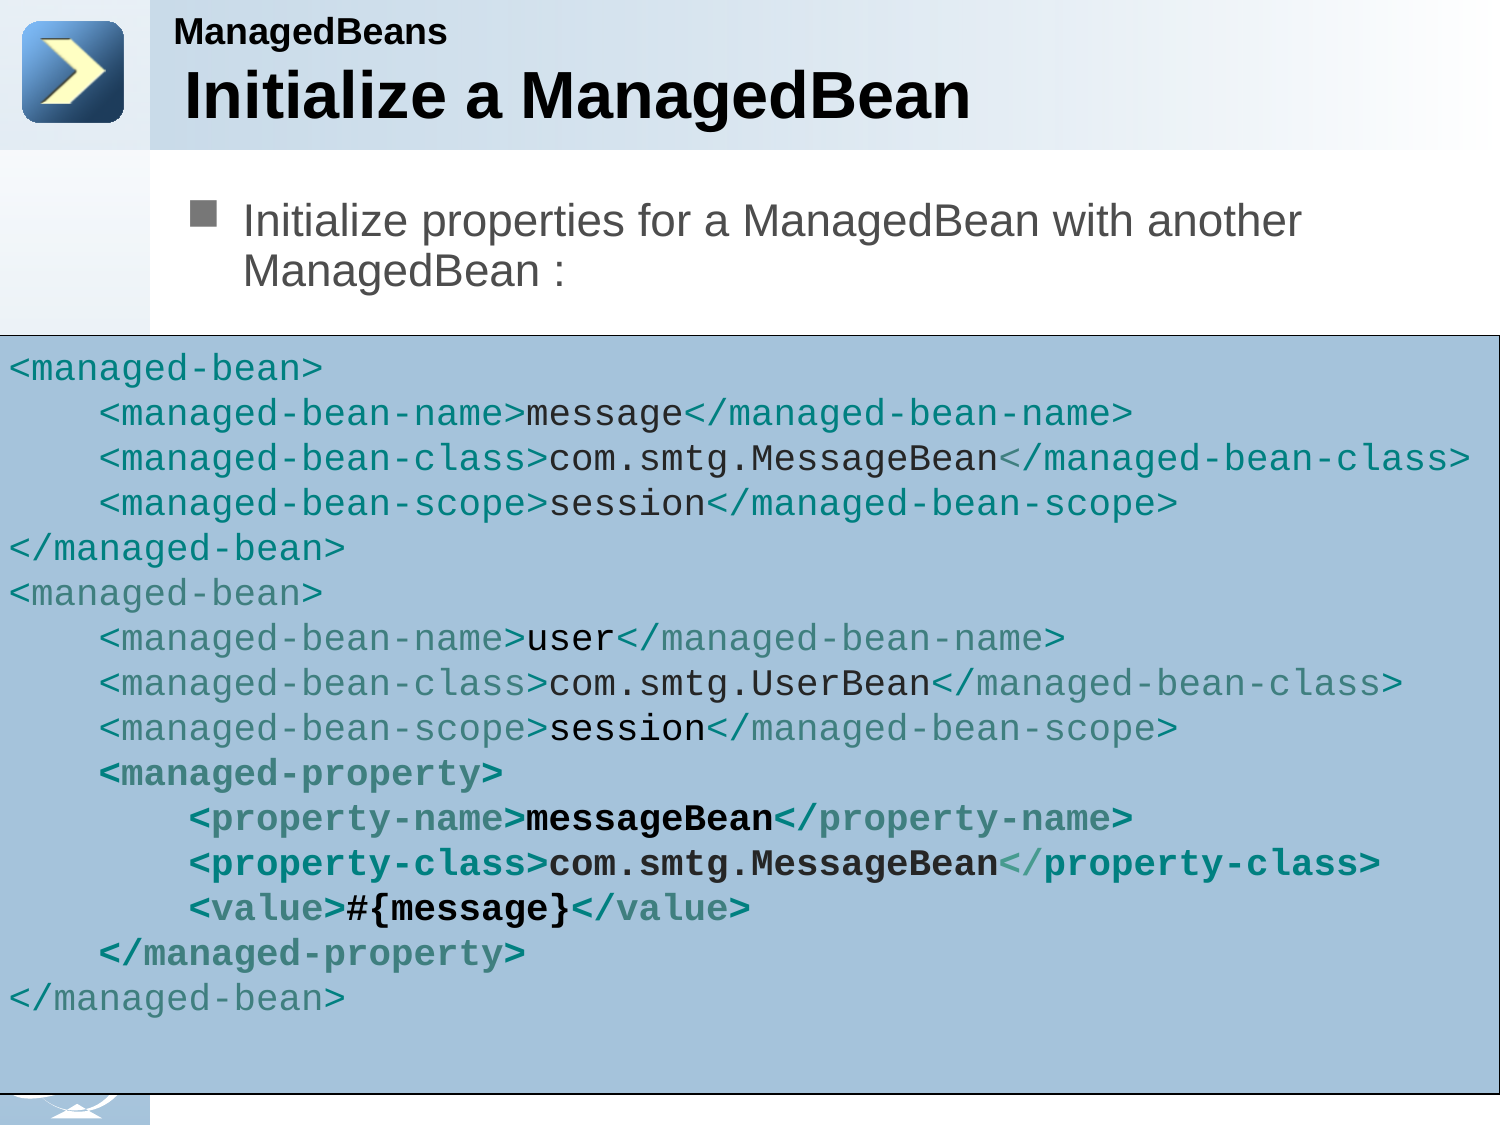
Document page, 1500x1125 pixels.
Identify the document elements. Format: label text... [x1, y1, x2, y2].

title Initialize a ManagedBean [169, 60, 1438, 162]
text_box <managed-bean> <managed-bean-name>message</managed-bean-name> <managed-bean-class>com.smtg.MessageBean</managed-bean-class> <managed-bean-scope>session</managed-bean-scope> </managed-bean> <managed-bean> <managed-bean-name>user</managed-bean-name> <managed-bean-class>com.smtg.UserBean</managed-bean-class> <managed-bean-scope>session</managed-bean-scope> <managed-property> <property-name>messageBean</property-name> <property-class>com.smtg.MessageBean</property-class> <value>#{message}</value> </managed-property> </managed-bean> [0, 335, 1500, 1094]
picture [21, 19, 129, 127]
list Initialize properties for a ManagedBean with another ManagedBean : [171, 189, 1460, 335]
text_box ManagedBeans [158, 0, 1500, 60]
